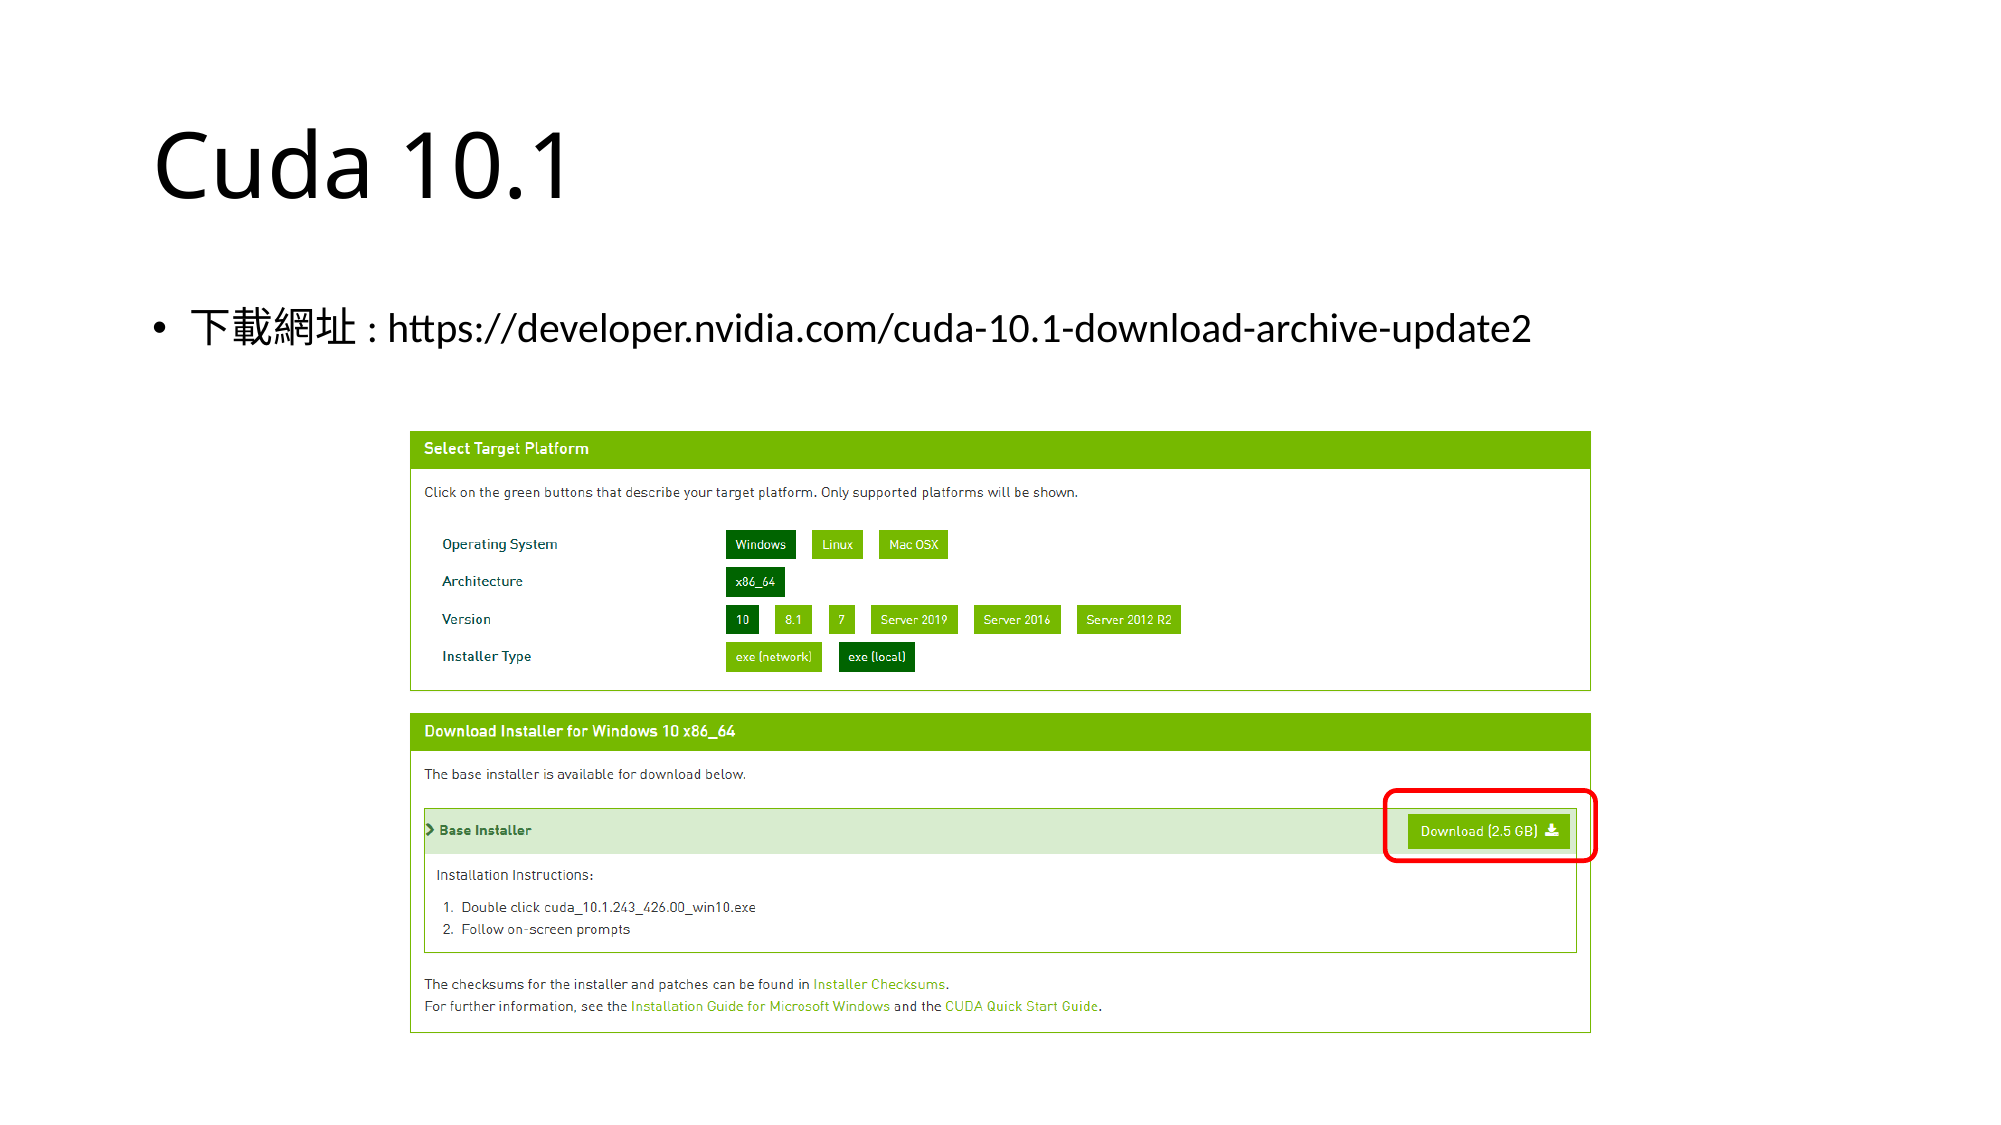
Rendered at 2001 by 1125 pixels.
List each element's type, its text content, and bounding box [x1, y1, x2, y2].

title Cuda 10.1 [137, 59, 1863, 278]
list 下載網址: https://developer.nvidia.com/cuda-10.1-download-archive-update2 [137, 299, 1863, 1014]
picture [404, 427, 1596, 1036]
